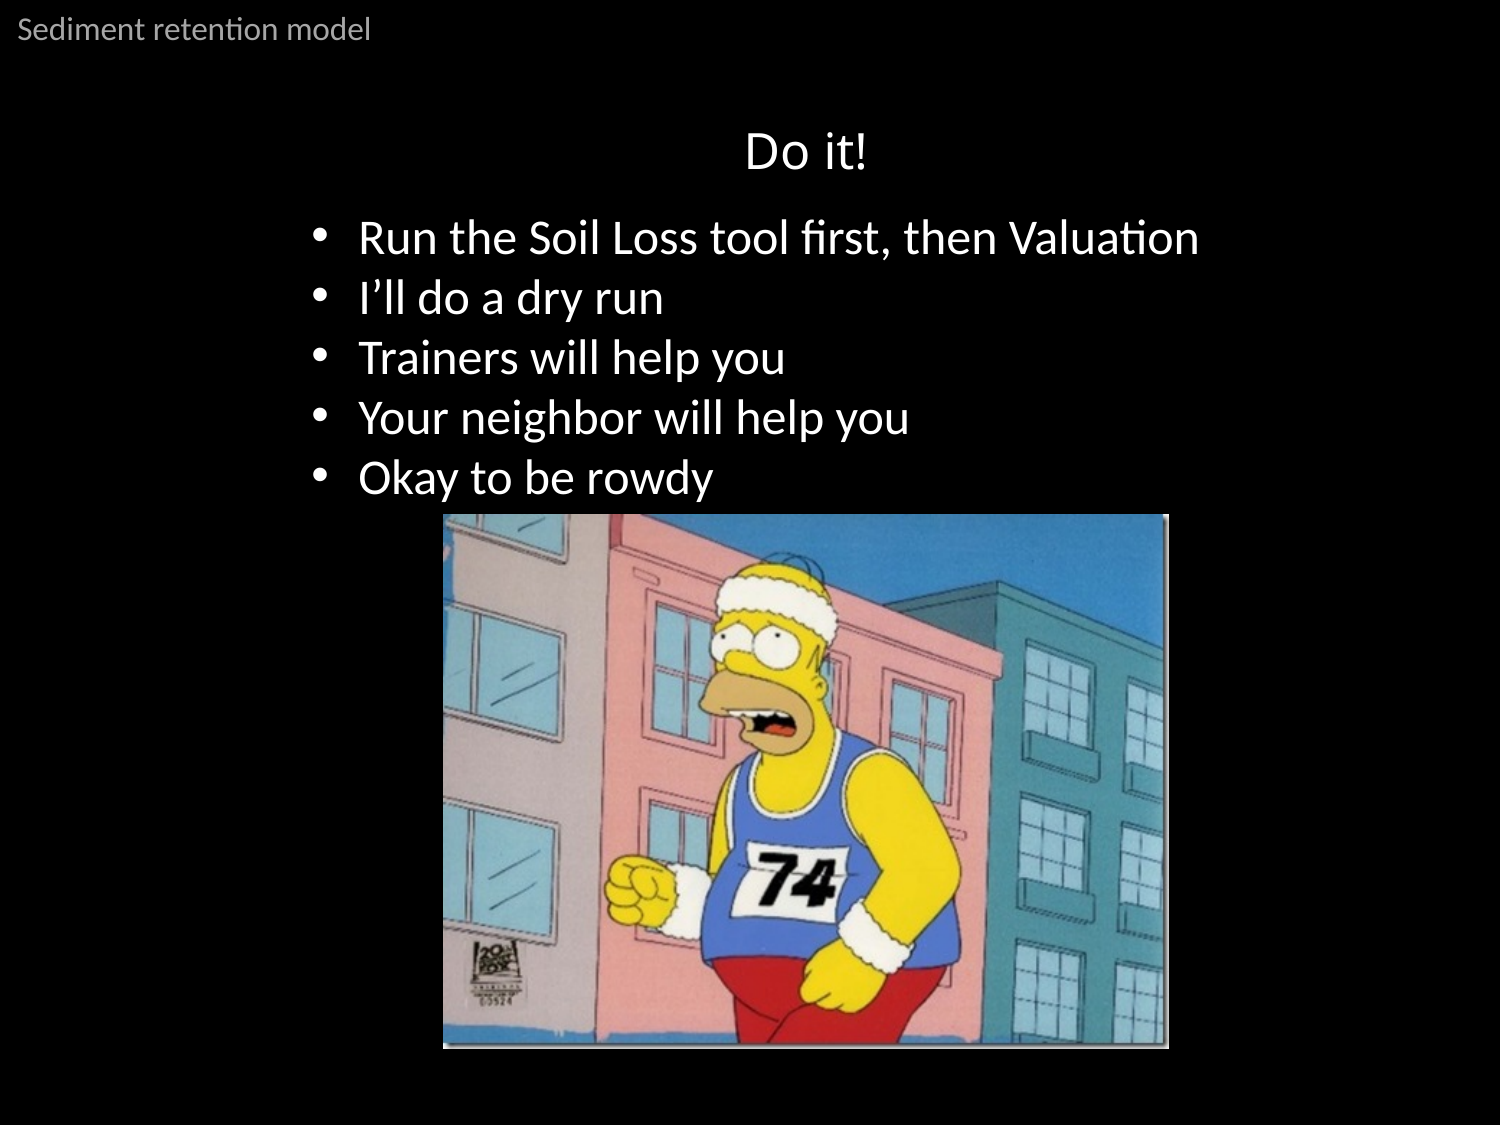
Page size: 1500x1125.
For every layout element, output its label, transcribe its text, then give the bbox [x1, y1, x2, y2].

text_box Sediment retention model [2, 0, 388, 55]
text_box Run the Soil Loss tool first, then Valuation I’ll do a dry run Trainers will help you Your neighbor will help you Okay to be rowdy [296, 196, 1309, 512]
picture [442, 514, 1169, 1049]
text_box Do it! [728, 112, 883, 188]
